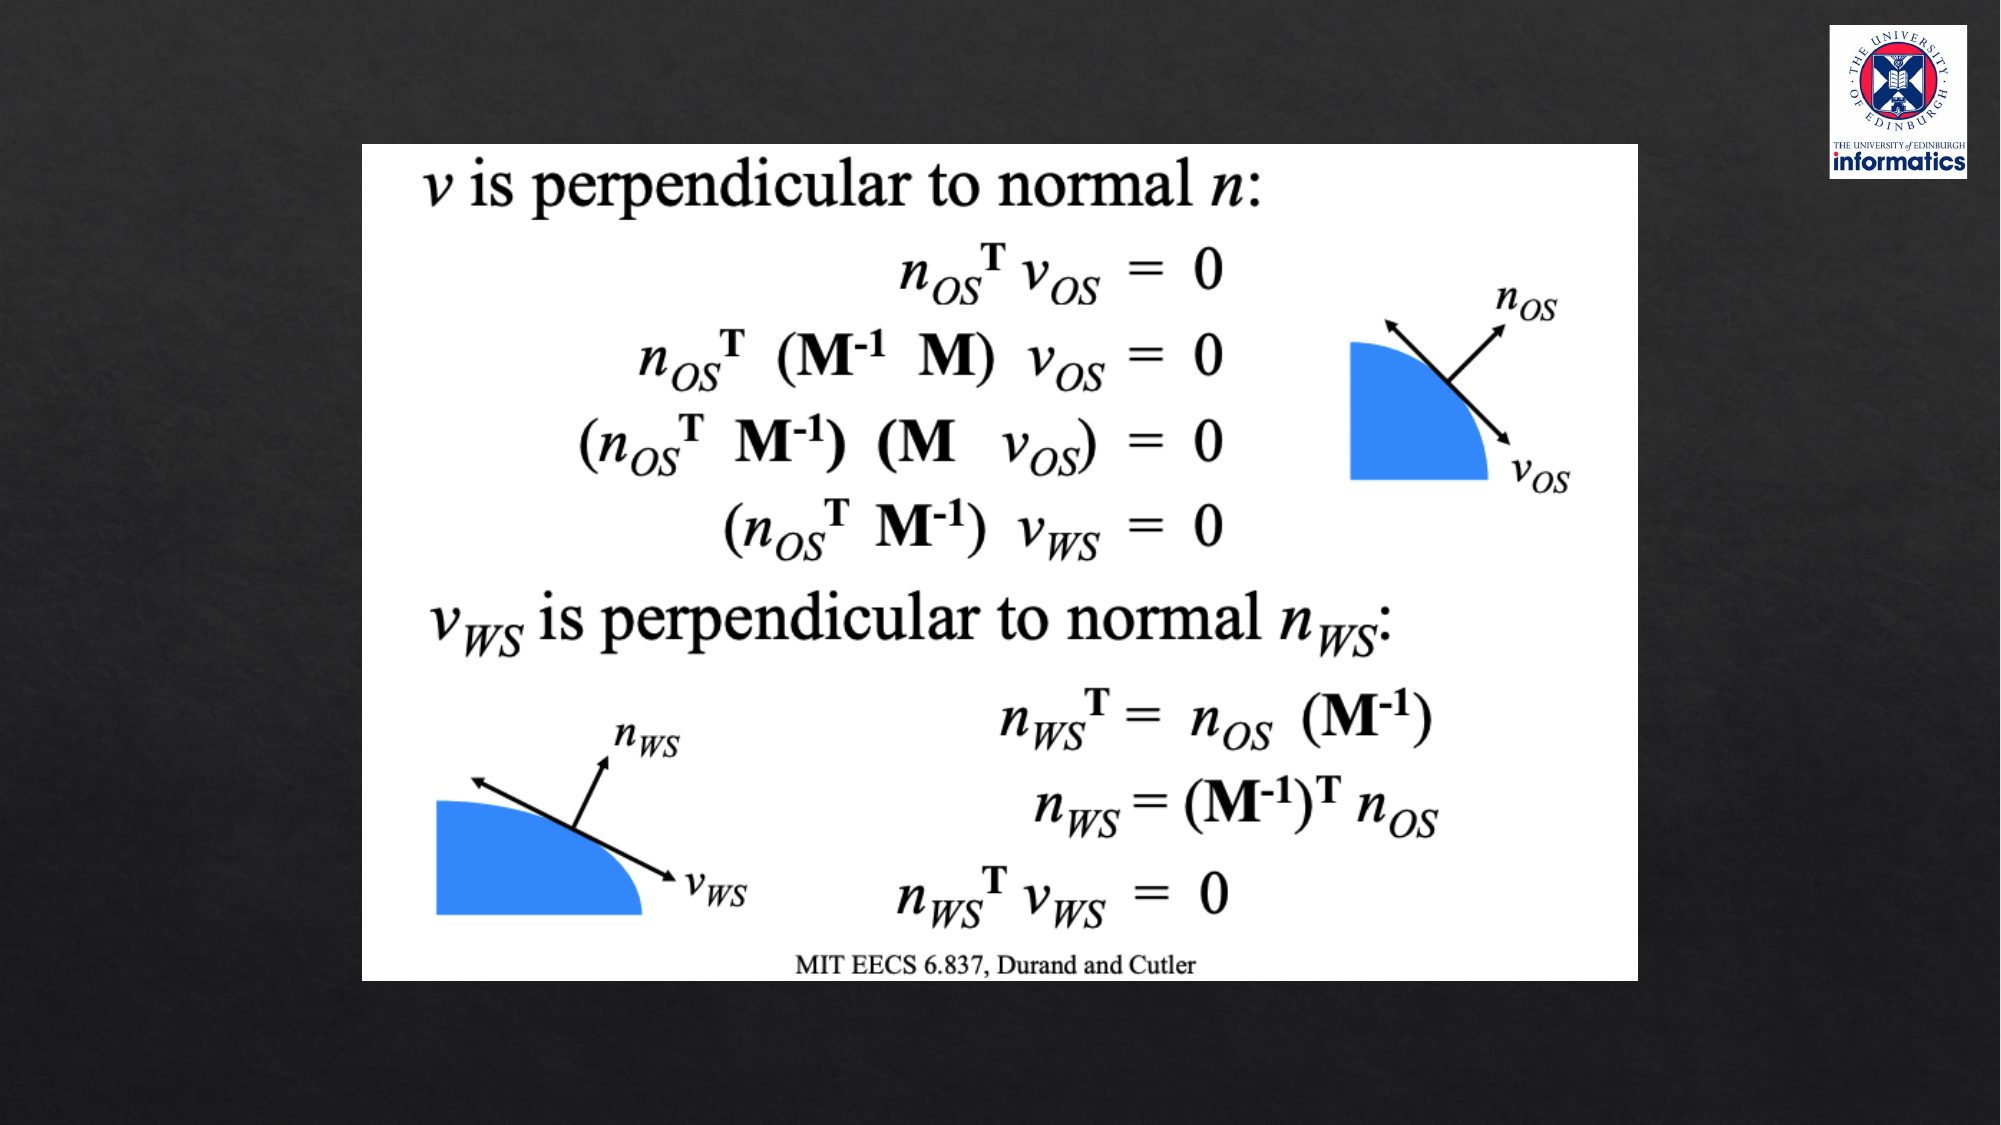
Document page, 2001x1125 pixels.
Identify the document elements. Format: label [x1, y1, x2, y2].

picture [362, 144, 1638, 981]
picture [1829, 25, 1968, 179]
